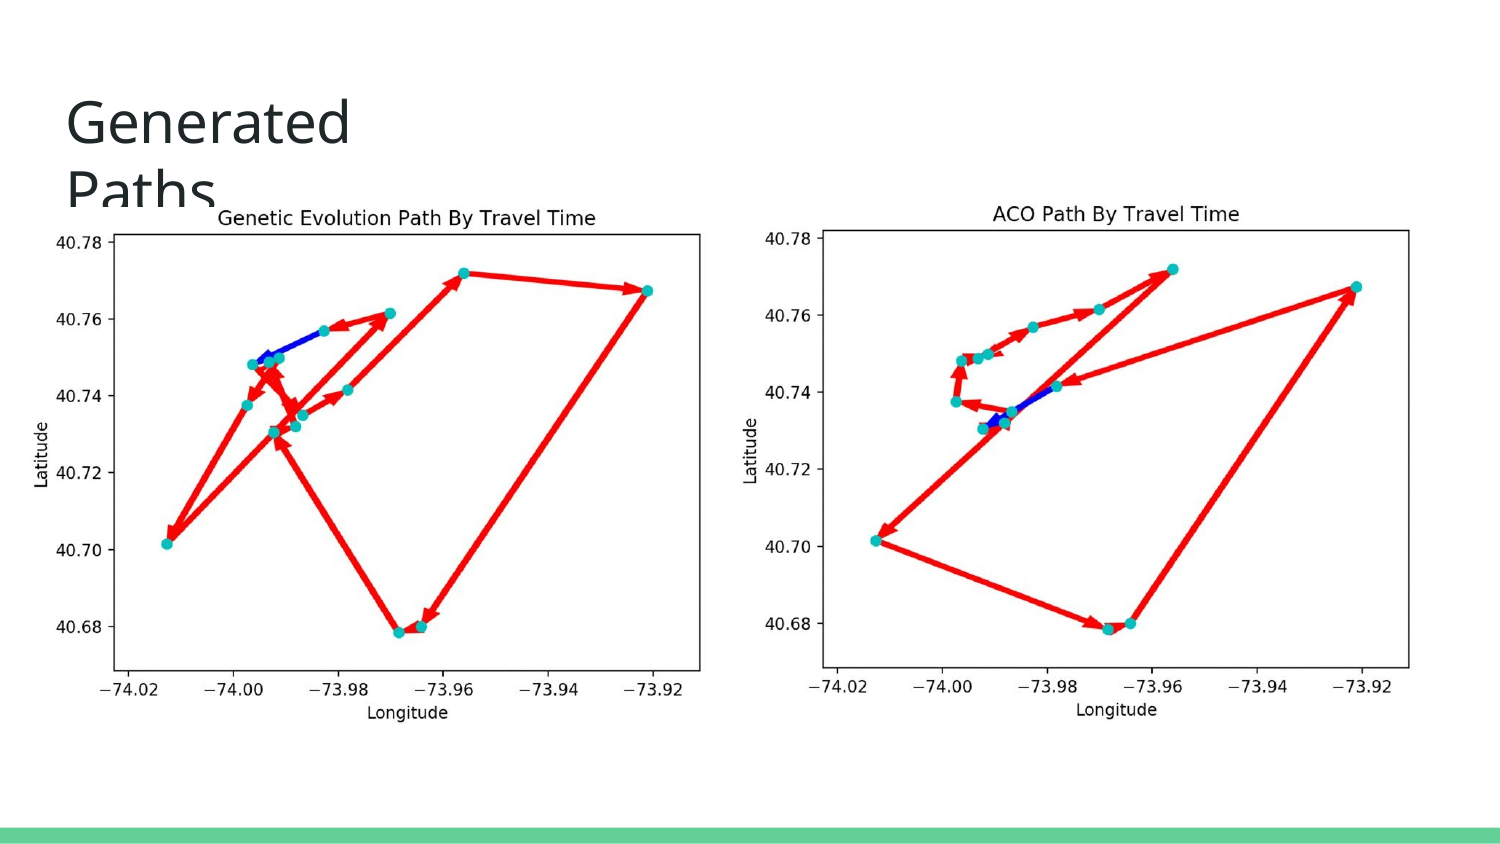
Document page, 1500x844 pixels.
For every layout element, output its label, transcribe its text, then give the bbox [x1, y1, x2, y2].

title Generated Paths [63, 82, 496, 206]
picture [31, 207, 706, 726]
picture [739, 203, 1415, 722]
